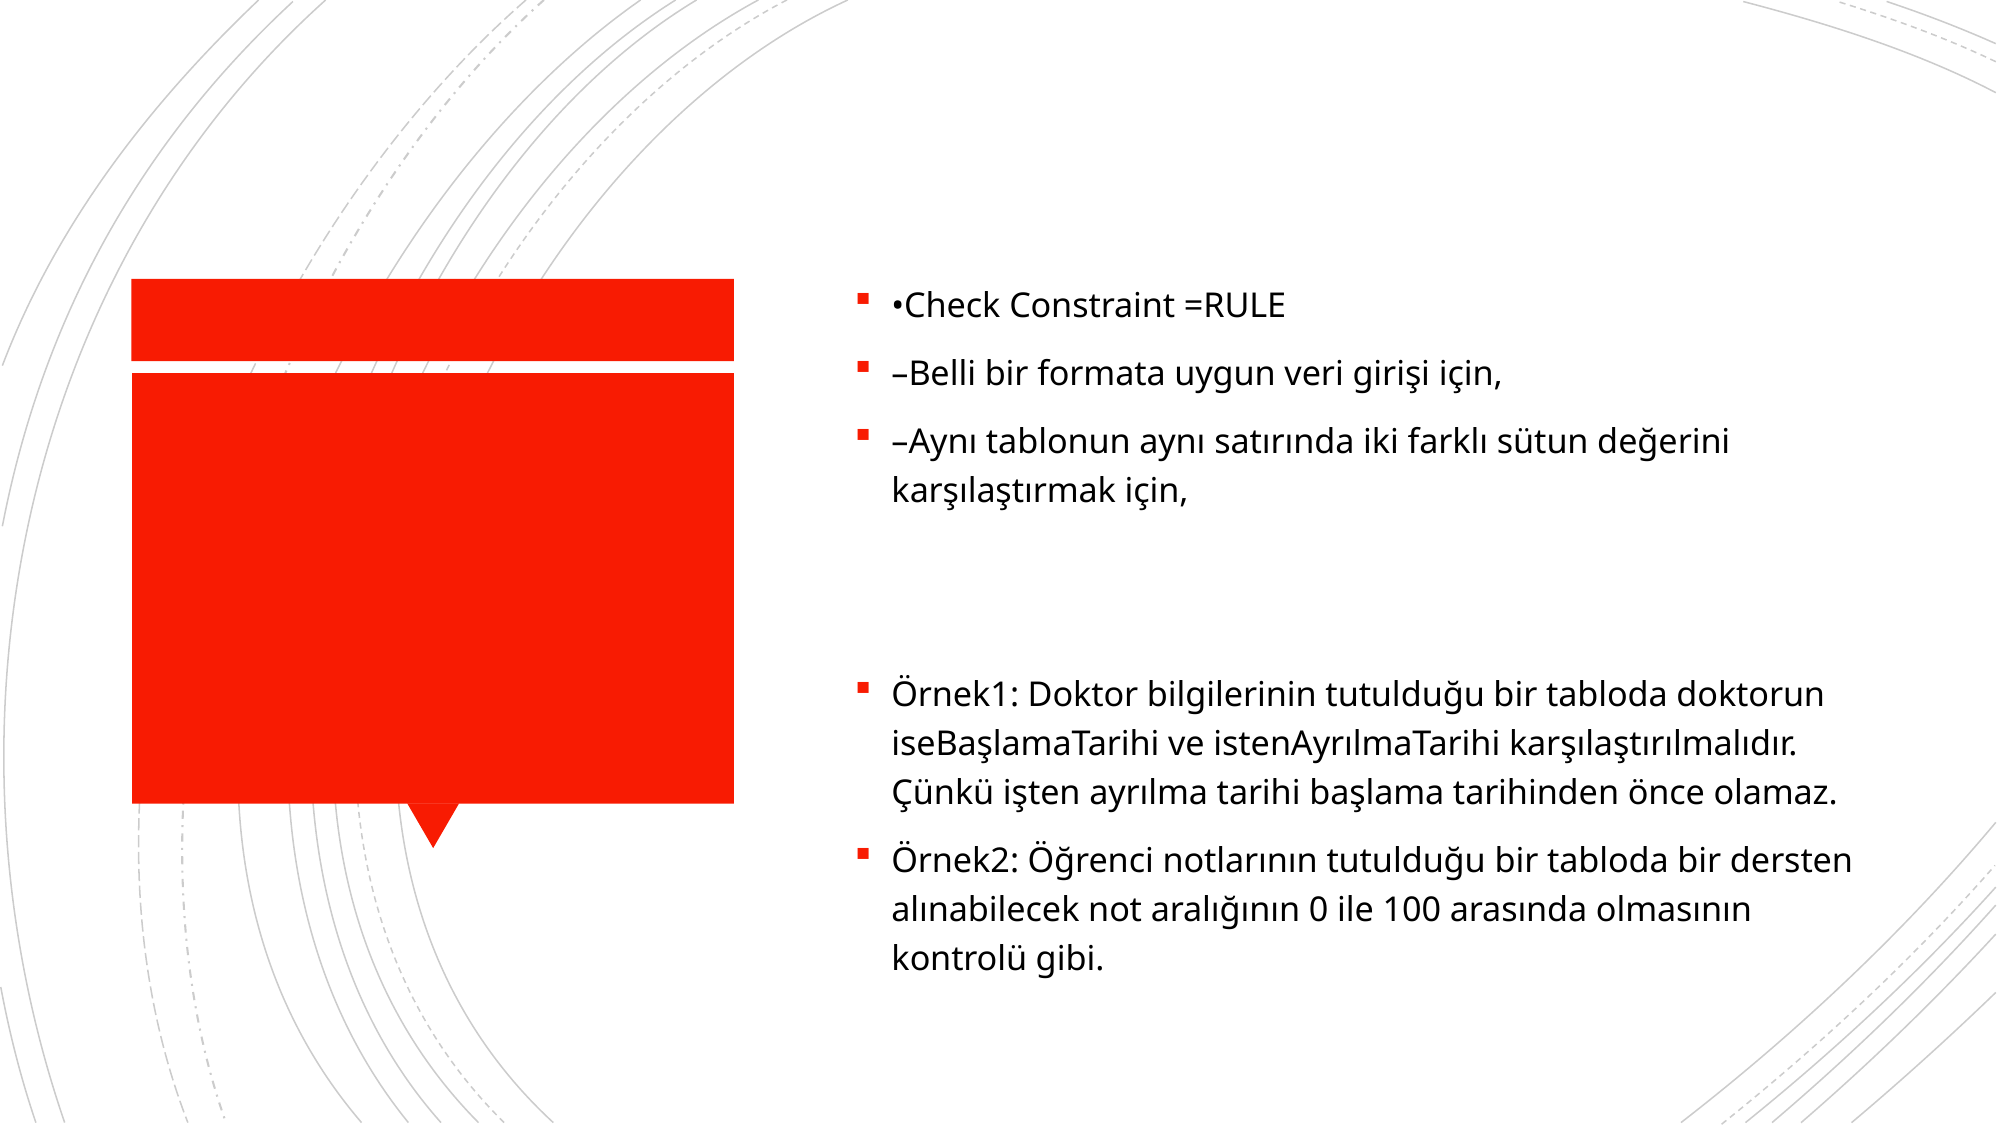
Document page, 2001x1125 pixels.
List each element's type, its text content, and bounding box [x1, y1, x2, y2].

list •Check Constraint =RULE –Belli bir formata uygun veri girişi için, –Aynı tablonun aynı satırında iki farklı sütun değerini karşılaştırmak için, Örnek1: Doktor bilgilerinin tutulduğu bir tabloda doktorun iseBaşlamaTarihi ve istenAyrılmaTarihi karşılaştırılmalıdır. Çünkü işten ayrılma tarihi başlama tarihinden önce olamaz. Örnek2: Öğrenci notlarının tutulduğu bir tabloda bir dersten alınabilecek not aralığının 0 ile 100 arasında olmasının kontrolü gibi. [839, 131, 1871, 993]
